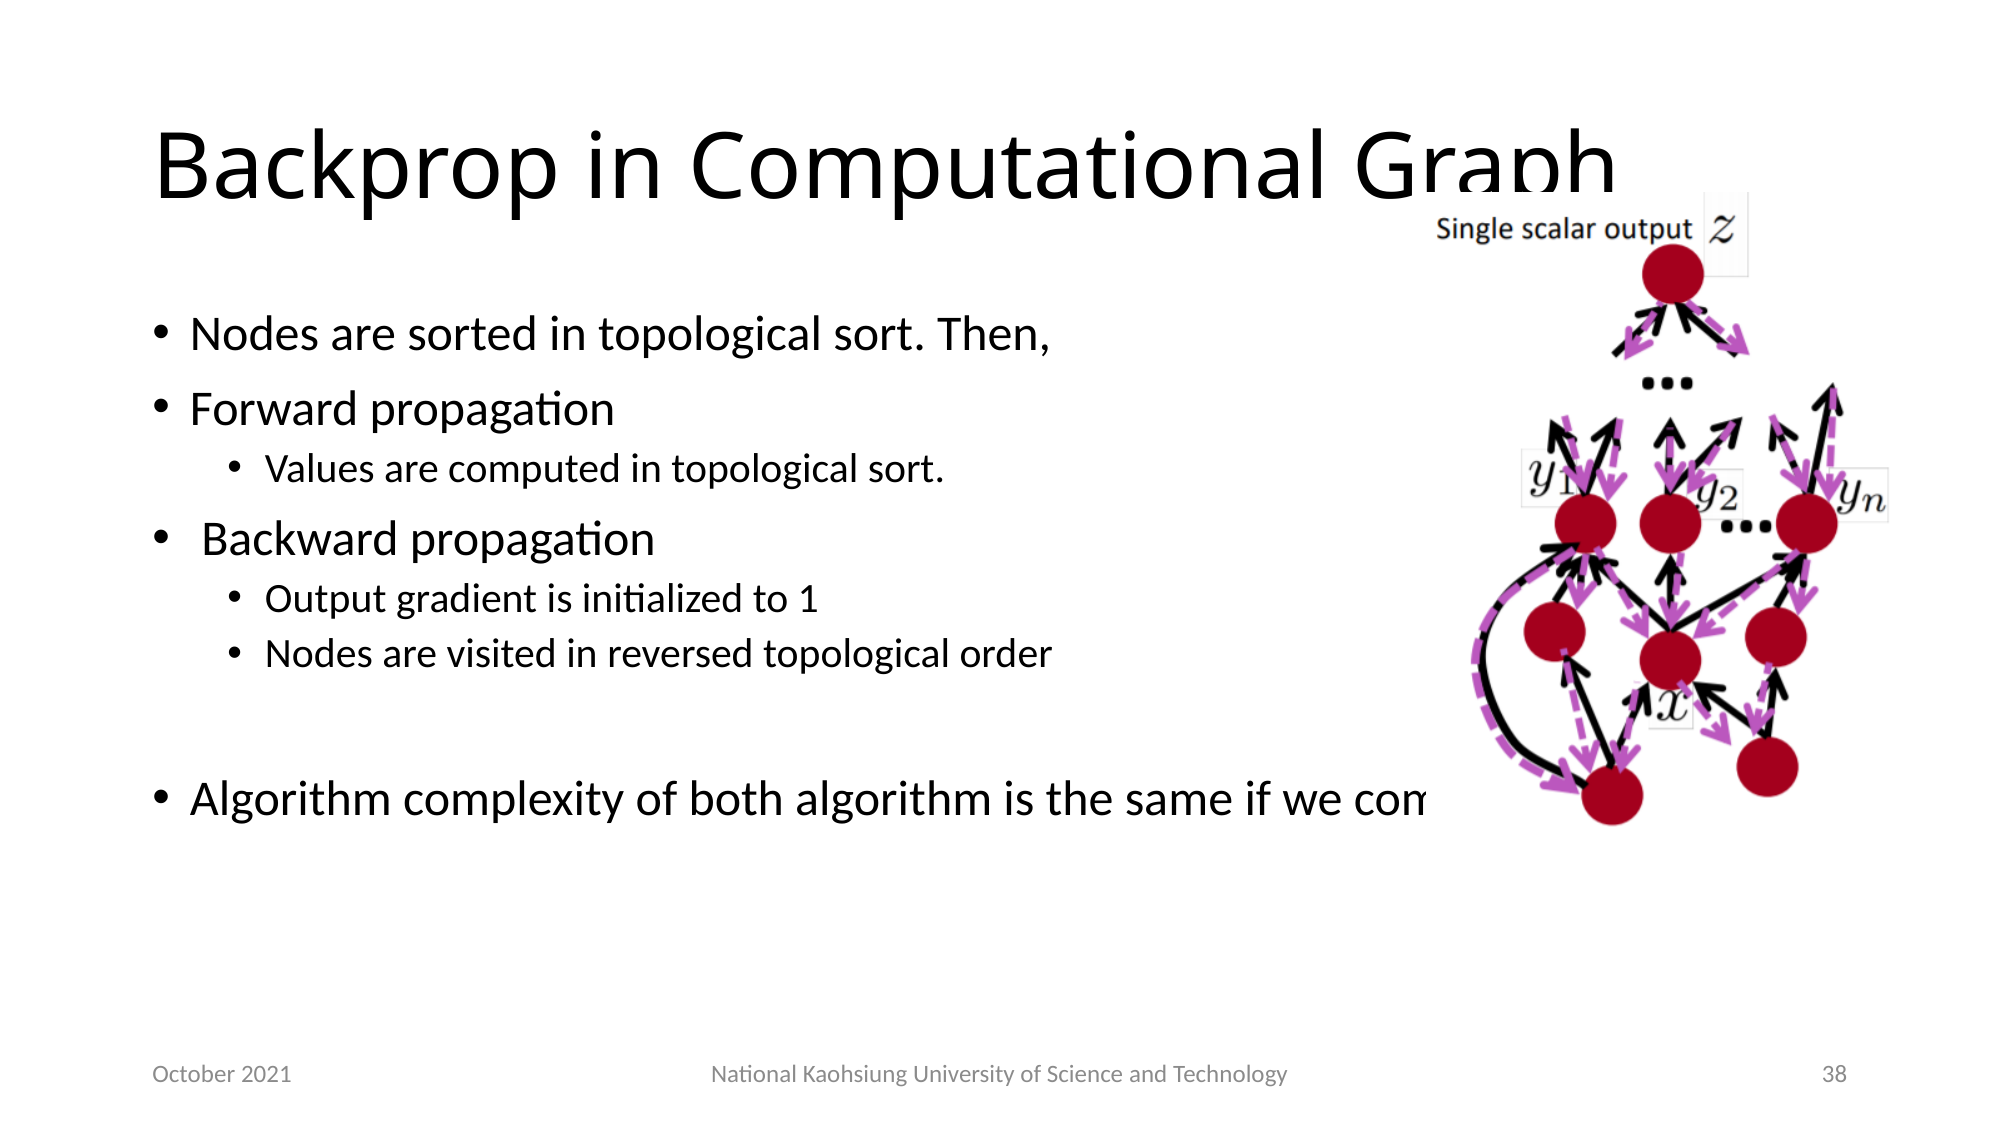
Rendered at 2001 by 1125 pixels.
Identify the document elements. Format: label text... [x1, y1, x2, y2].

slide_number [137, 1042, 588, 1103]
footer National Kaohsiung University of Science and Technology [662, 1042, 1338, 1103]
picture [1426, 192, 1895, 843]
slide_number 38 [1412, 1042, 1863, 1103]
title Backprop in Computational Graph [137, 59, 1863, 278]
